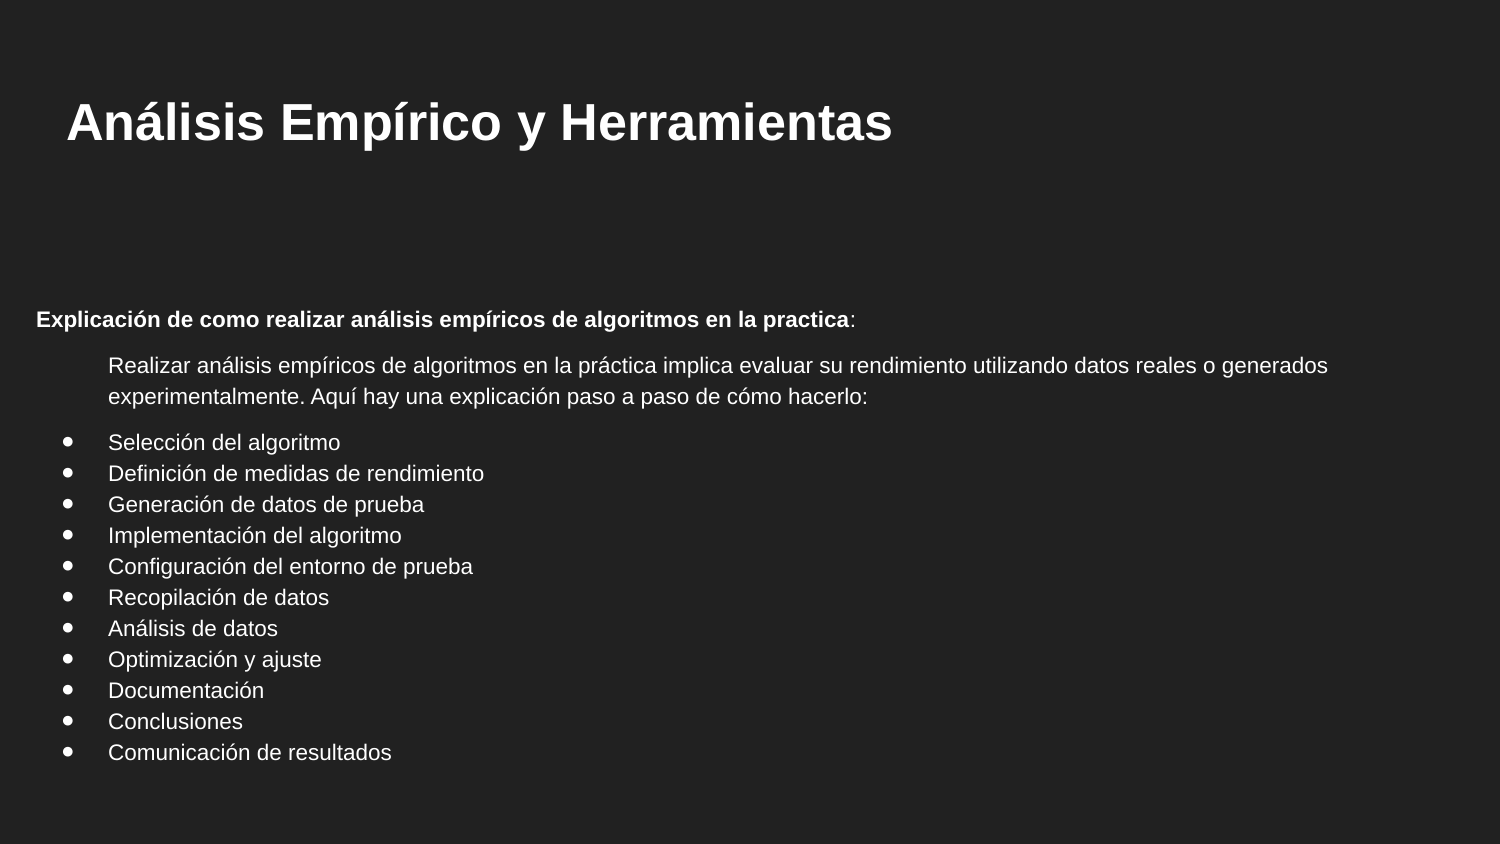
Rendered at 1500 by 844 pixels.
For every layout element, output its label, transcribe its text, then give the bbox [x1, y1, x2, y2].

title Análisis Empírico y Herramientas [51, 72, 1449, 167]
list Explicación de como realizar análisis empíricos de algoritmos en la practica: Realizar análisis empíricos de algoritmos en la práctica implica evaluar su rendimiento utilizando datos reales o generados experimentalmente. Aquí hay una explicación paso a paso de cómo hacerlo: Selección del algoritmo Definición de medidas de rendimiento Generación de datos de prueba Implementación del algoritmo Configuración del entorno de prueba Recopilación de datos Análisis de datos Optimización y ajuste Documentación Conclusiones Comunicación de resultados [21, 285, 1370, 781]
